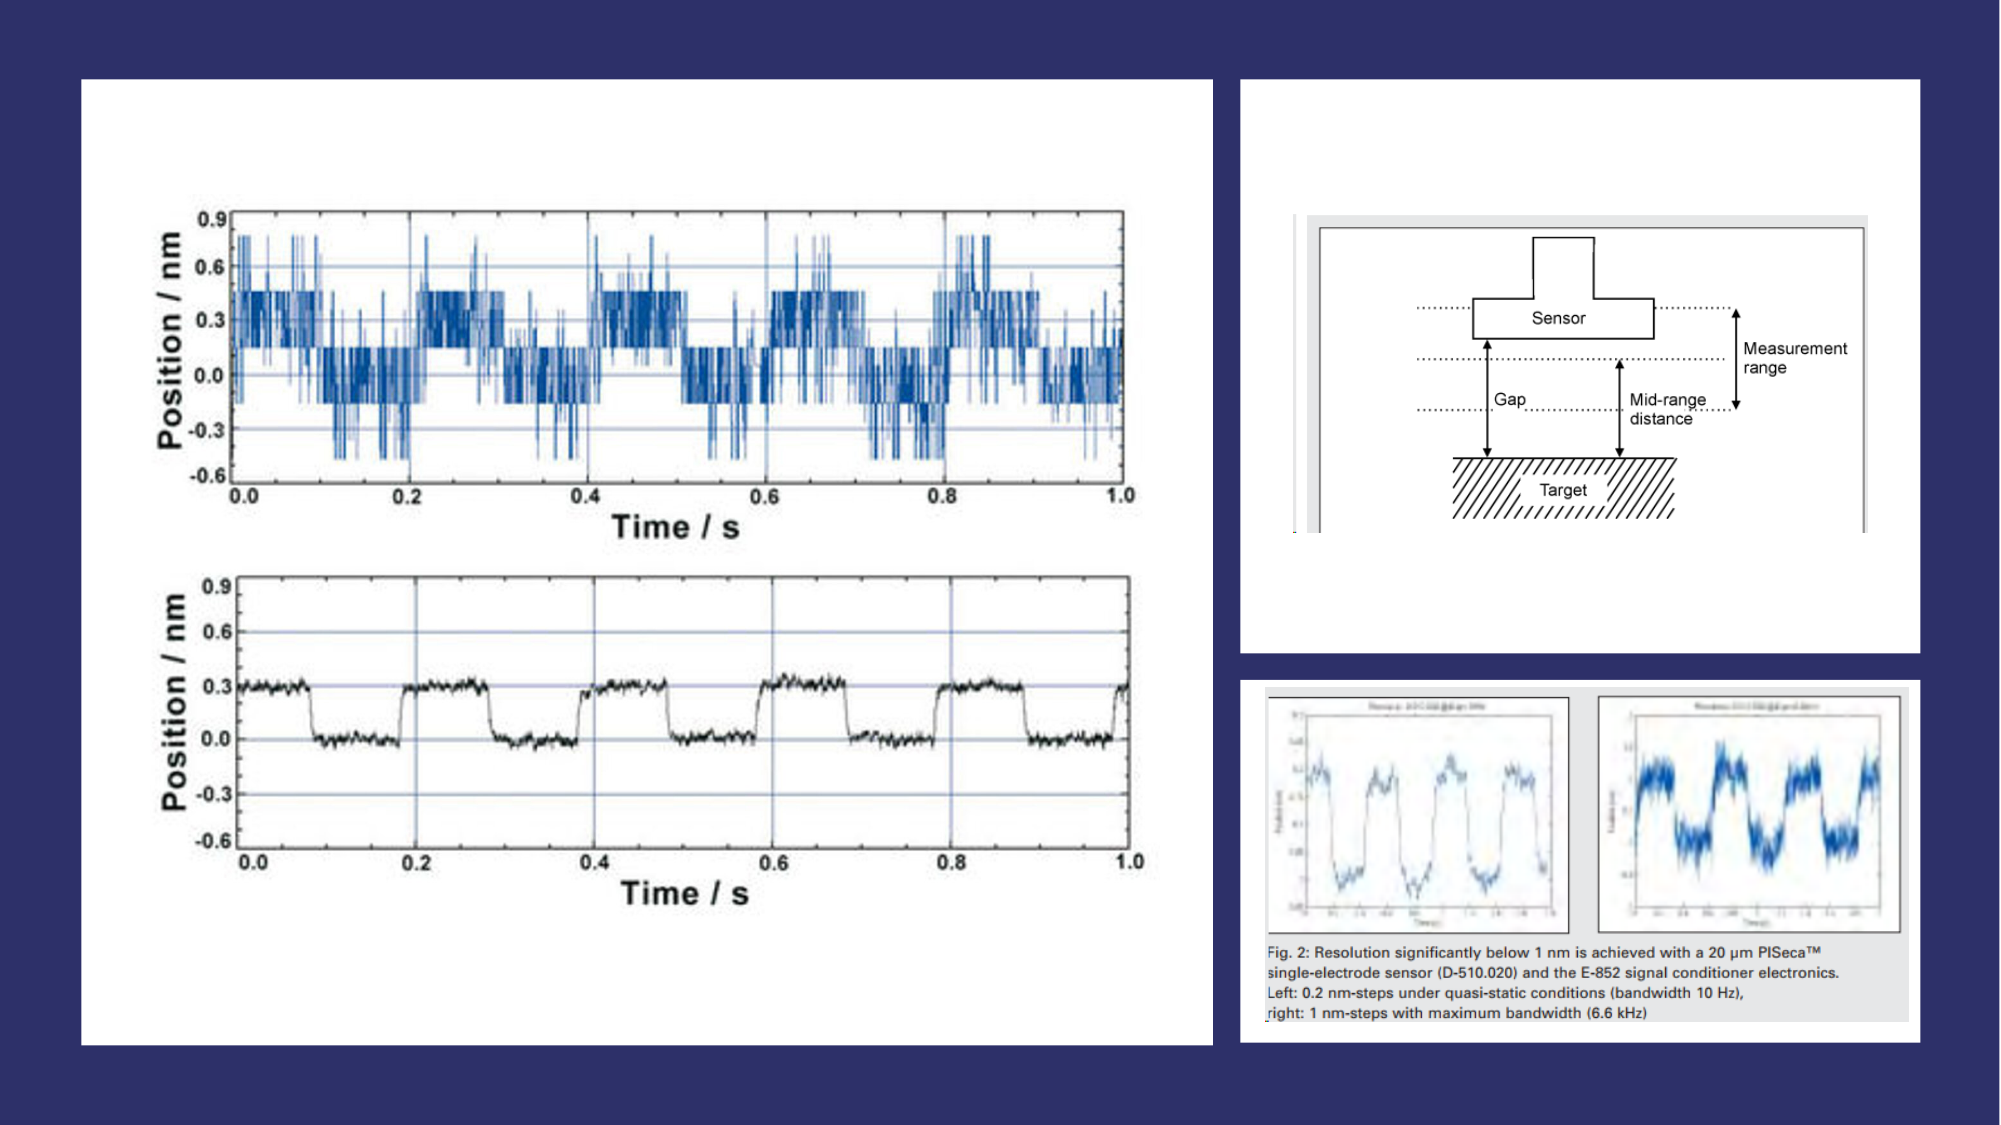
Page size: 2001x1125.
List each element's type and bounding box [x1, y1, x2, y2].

picture [1265, 687, 1909, 1022]
text_box [0, 0, 2000, 1125]
text_box [80, 78, 1214, 1046]
picture [134, 194, 1160, 931]
text_box [1239, 679, 1922, 1044]
text_box [1239, 78, 1922, 654]
picture [1293, 200, 1868, 533]
